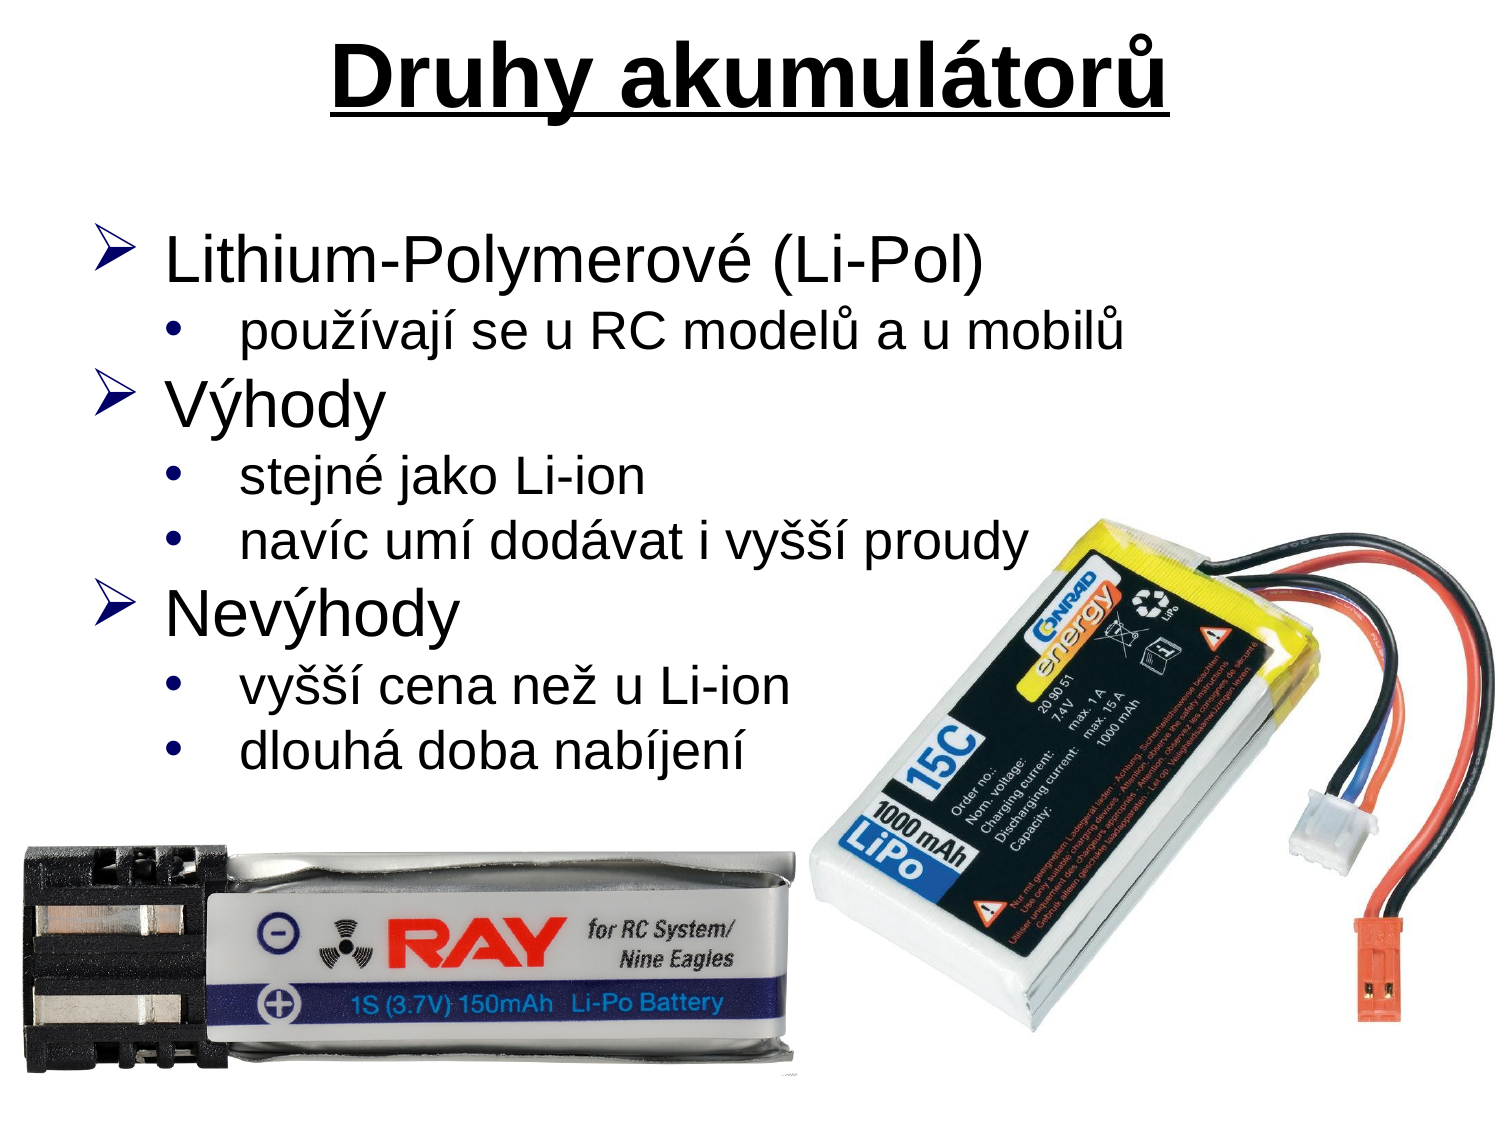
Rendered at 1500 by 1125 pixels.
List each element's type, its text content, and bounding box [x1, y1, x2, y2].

picture [808, 432, 1495, 1118]
text_box Lithium-Polymerové (Li-Pol) používají se u RC modelů a u mobilů Výhody stejné jako Li-ion navíc umí dodávat i vyšší proudy Nevýhody vyšší cena než u Li-ion dlouhá doba nabíjení [0, 208, 1500, 868]
title Druhy akumulátorů [0, 19, 1500, 208]
picture [17, 833, 798, 1076]
